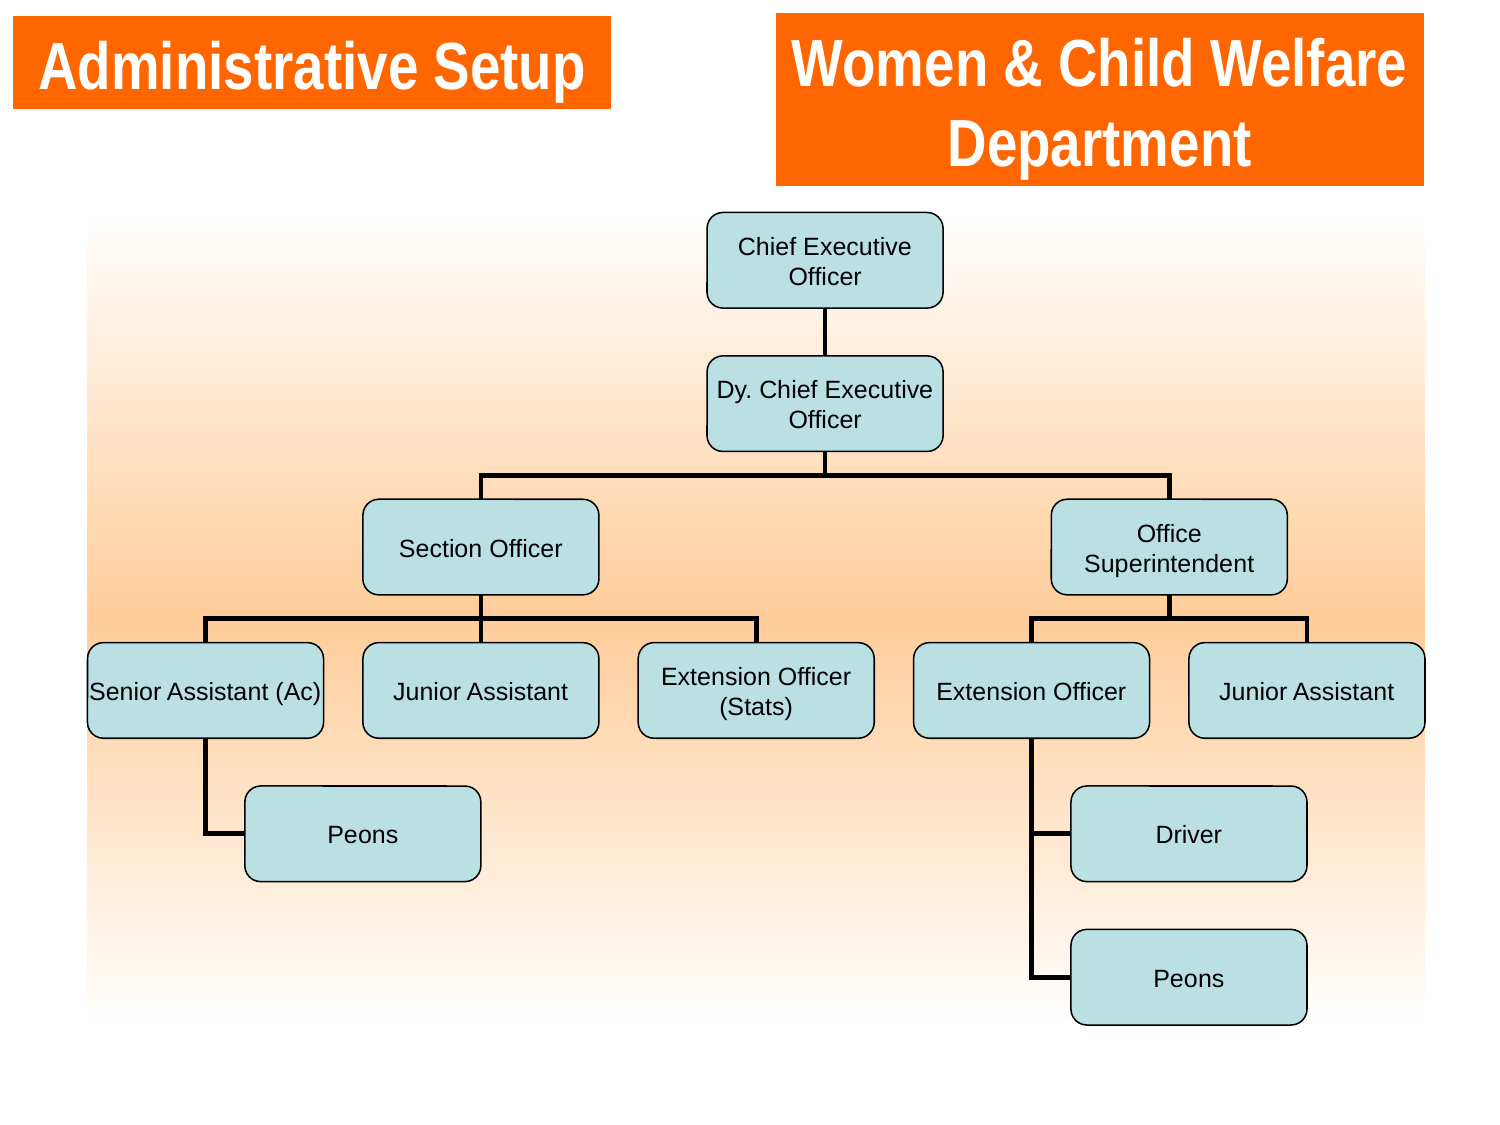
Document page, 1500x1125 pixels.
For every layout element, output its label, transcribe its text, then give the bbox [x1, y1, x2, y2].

text_box Administrative Setup [12, 15, 613, 111]
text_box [87, 212, 1426, 1026]
text_box Women & Child Welfare Department [774, 12, 1425, 188]
